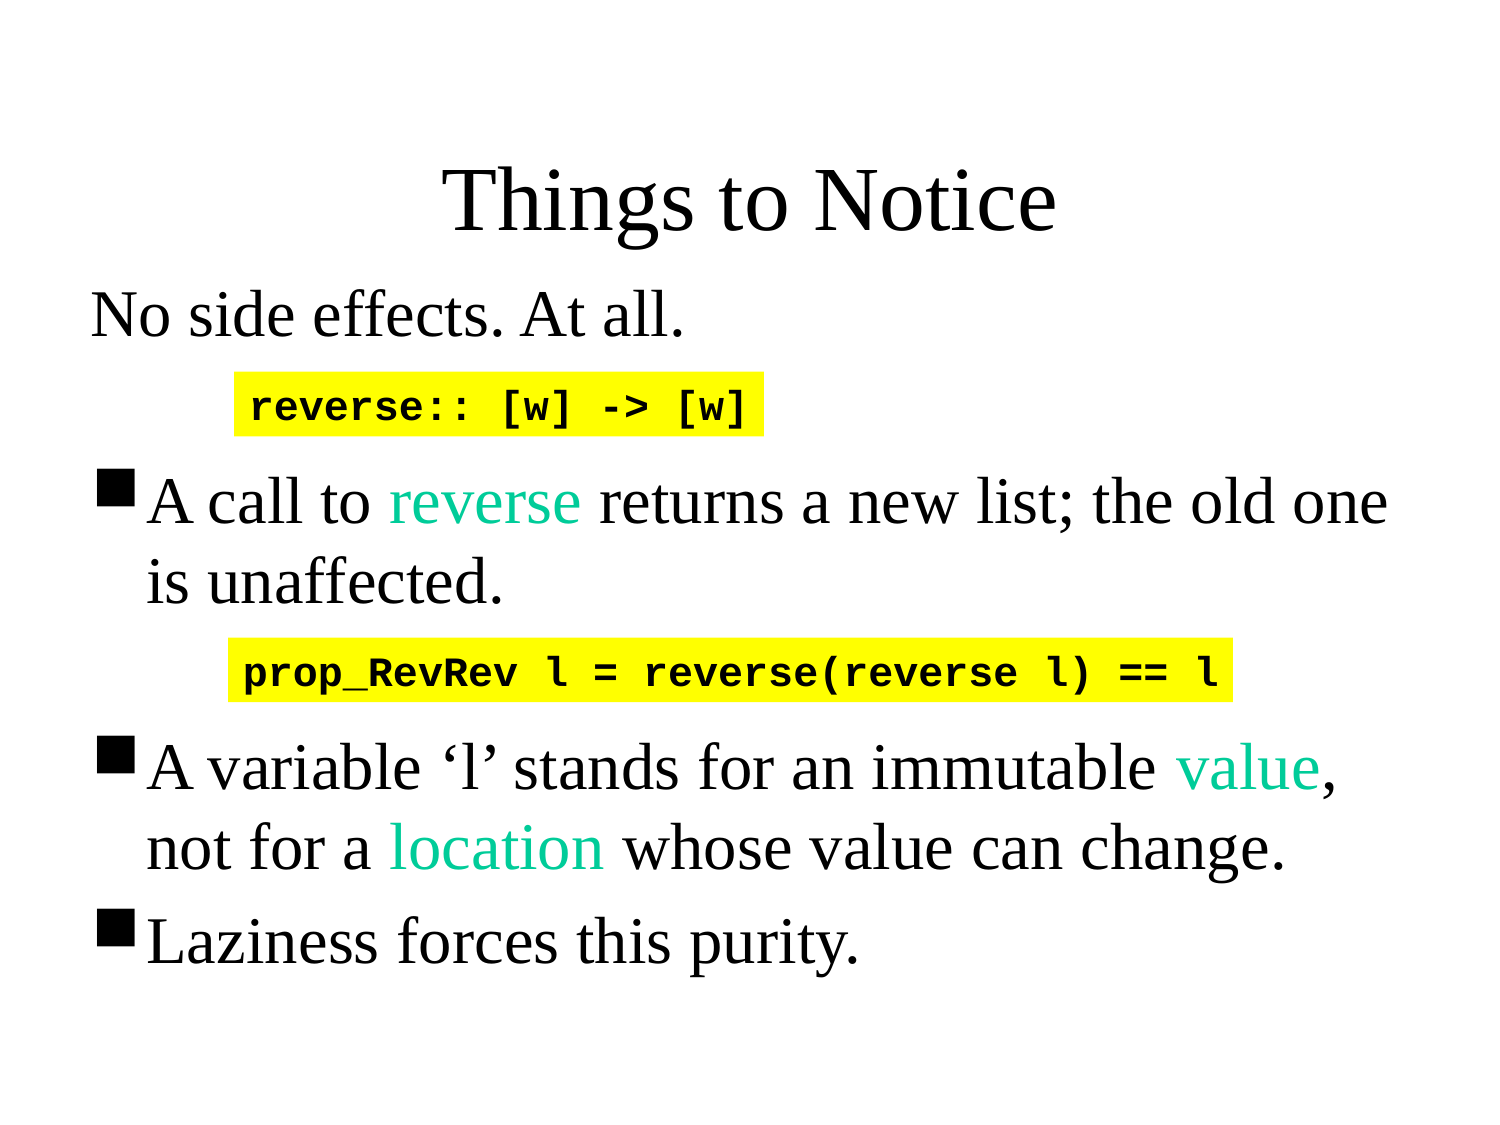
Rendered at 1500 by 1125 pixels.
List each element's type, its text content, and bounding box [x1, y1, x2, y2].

list No side effects. At all. A call to reverse returns a new list; the old one is unaffected. A variable ‘l’ stands for an immutable value, not for a location whose value can change. Laziness forces this purity. [75, 262, 1425, 1073]
text_box reverse:: [w] -> [w] [234, 371, 764, 437]
title Things to Notice [112, 99, 1388, 262]
text_box prop_RevRev l = reverse(reverse l) == l [228, 637, 1233, 703]
